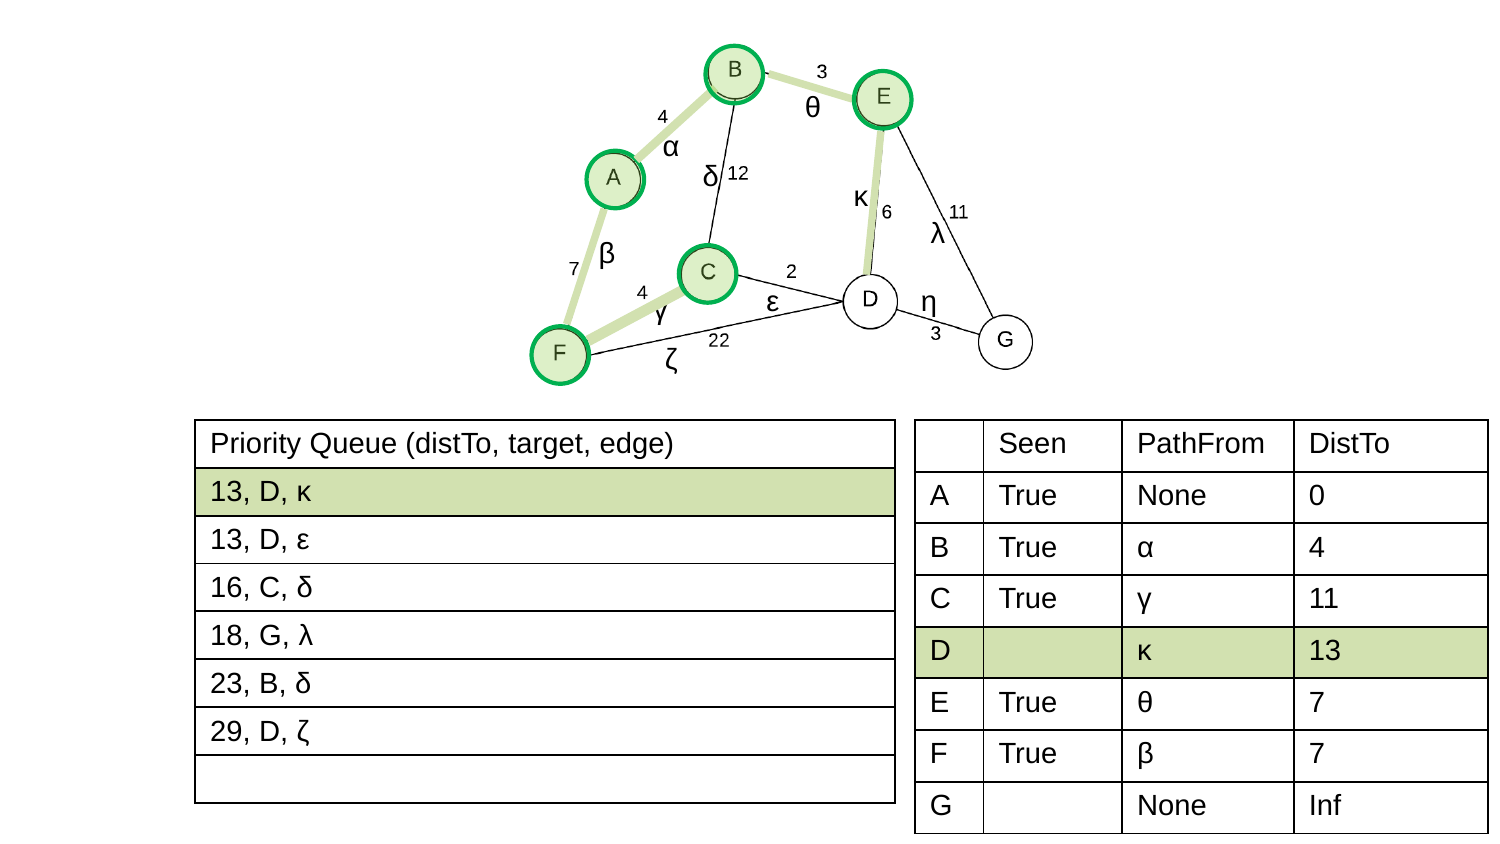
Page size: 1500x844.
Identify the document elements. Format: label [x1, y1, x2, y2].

table_cell [1295, 524, 1487, 574]
table_header [1123, 421, 1293, 471]
table_cell [916, 473, 983, 522]
table_cell [196, 756, 894, 802]
table_cell [1295, 628, 1487, 677]
table_cell [1295, 731, 1487, 781]
table_cell [1295, 783, 1487, 833]
table_cell [916, 731, 983, 781]
table_header [1295, 421, 1487, 471]
table_cell [984, 628, 1121, 677]
table_cell [1295, 473, 1487, 522]
table_cell [1123, 731, 1293, 781]
table_header [916, 421, 983, 471]
table_cell [984, 473, 1121, 522]
table_cell [1123, 628, 1293, 677]
table_cell [196, 564, 894, 610]
table_cell [1295, 679, 1487, 729]
table_cell [984, 679, 1121, 729]
table_cell [916, 783, 983, 833]
table_cell [984, 576, 1121, 626]
table_cell [1123, 524, 1293, 574]
table_cell [196, 612, 894, 658]
picture [512, 23, 1052, 393]
table_cell [984, 524, 1121, 574]
table_cell [1295, 576, 1487, 626]
table_header [984, 421, 1121, 471]
table_cell [984, 731, 1121, 781]
table_cell [1123, 783, 1293, 833]
table_cell [916, 576, 983, 626]
table_cell [1123, 576, 1293, 626]
table_cell [196, 660, 894, 706]
table_cell [196, 708, 894, 754]
table_cell [196, 469, 894, 515]
table_cell [916, 628, 983, 677]
table_cell [1123, 679, 1293, 729]
table_cell [196, 517, 894, 563]
table_cell [916, 524, 983, 574]
table_cell [984, 783, 1121, 833]
table_cell [916, 679, 983, 729]
table_cell [1123, 473, 1293, 522]
table_header [196, 421, 894, 467]
